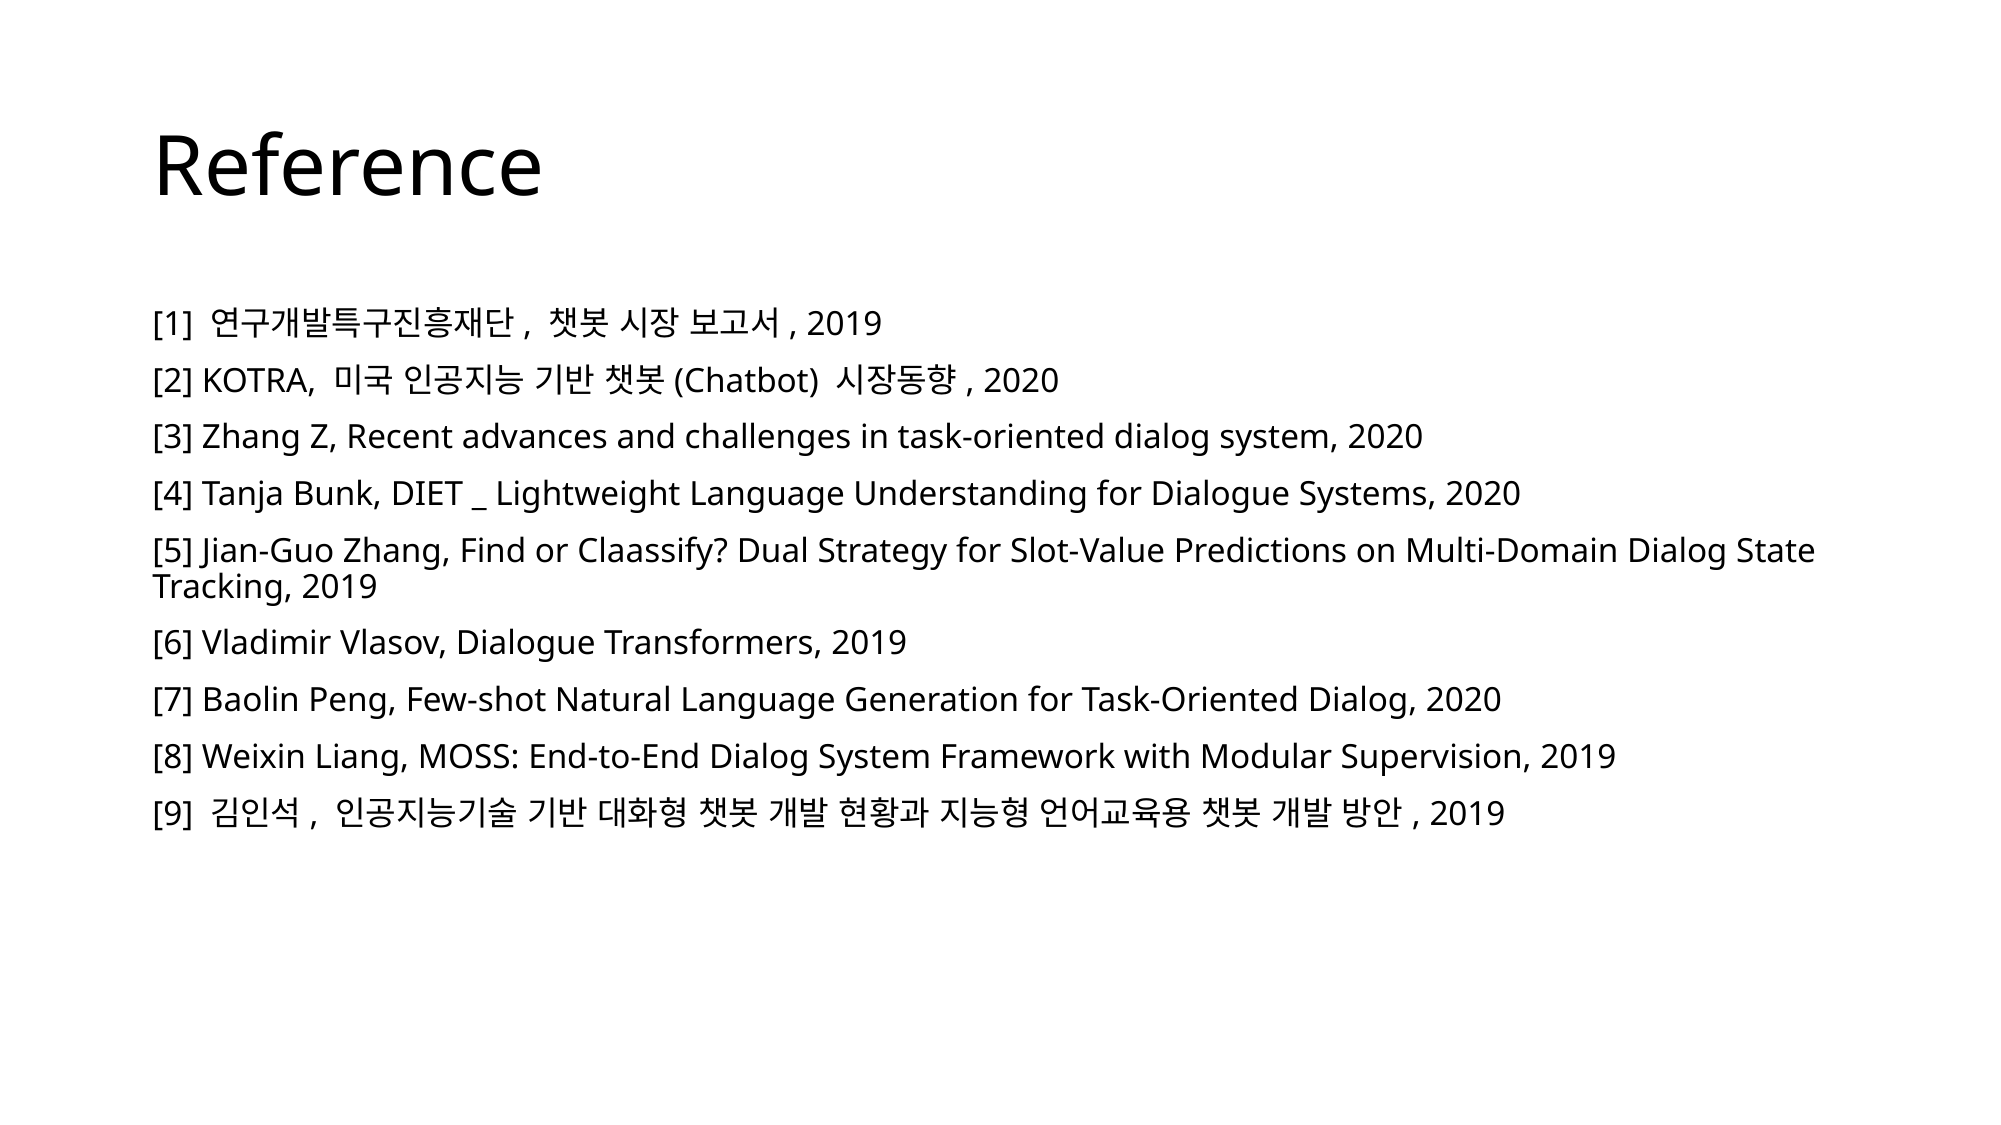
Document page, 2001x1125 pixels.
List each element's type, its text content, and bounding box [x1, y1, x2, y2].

list [1] 연구개발특구진흥재단, 챗봇 시장 보고서, 2019 [2] KOTRA, 미국 인공지능 기반 챗봇(Chatbot) 시장동향, 2020 [3] Zhang Z, Recent advances and challenges in task-oriented dialog system, 2020 [4] Tanja Bunk, DIET _ Lightweight Language Understanding for Dialogue Systems, 2020 [5] Jian-Guo Zhang, Find or Claassify? Dual Strategy for Slot-Value Predictions on Multi-Domain Dialog State Tracking, 2019 [6] Vladimir Vlasov, Dialogue Transformers, 2019 [7] Baolin Peng, Few-shot Natural Language Generation for Task-Oriented Dialog, 2020 [8] Weixin Liang, MOSS: End-to-End Dialog System Framework with Modular Supervision, 2019 [9] 김인석, 인공지능기술 기반 대화형 챗봇 개발 현황과 지능형 언어교육용 챗봇 개발 방안, 2019 [137, 299, 1863, 1014]
title Reference [137, 59, 1863, 278]
